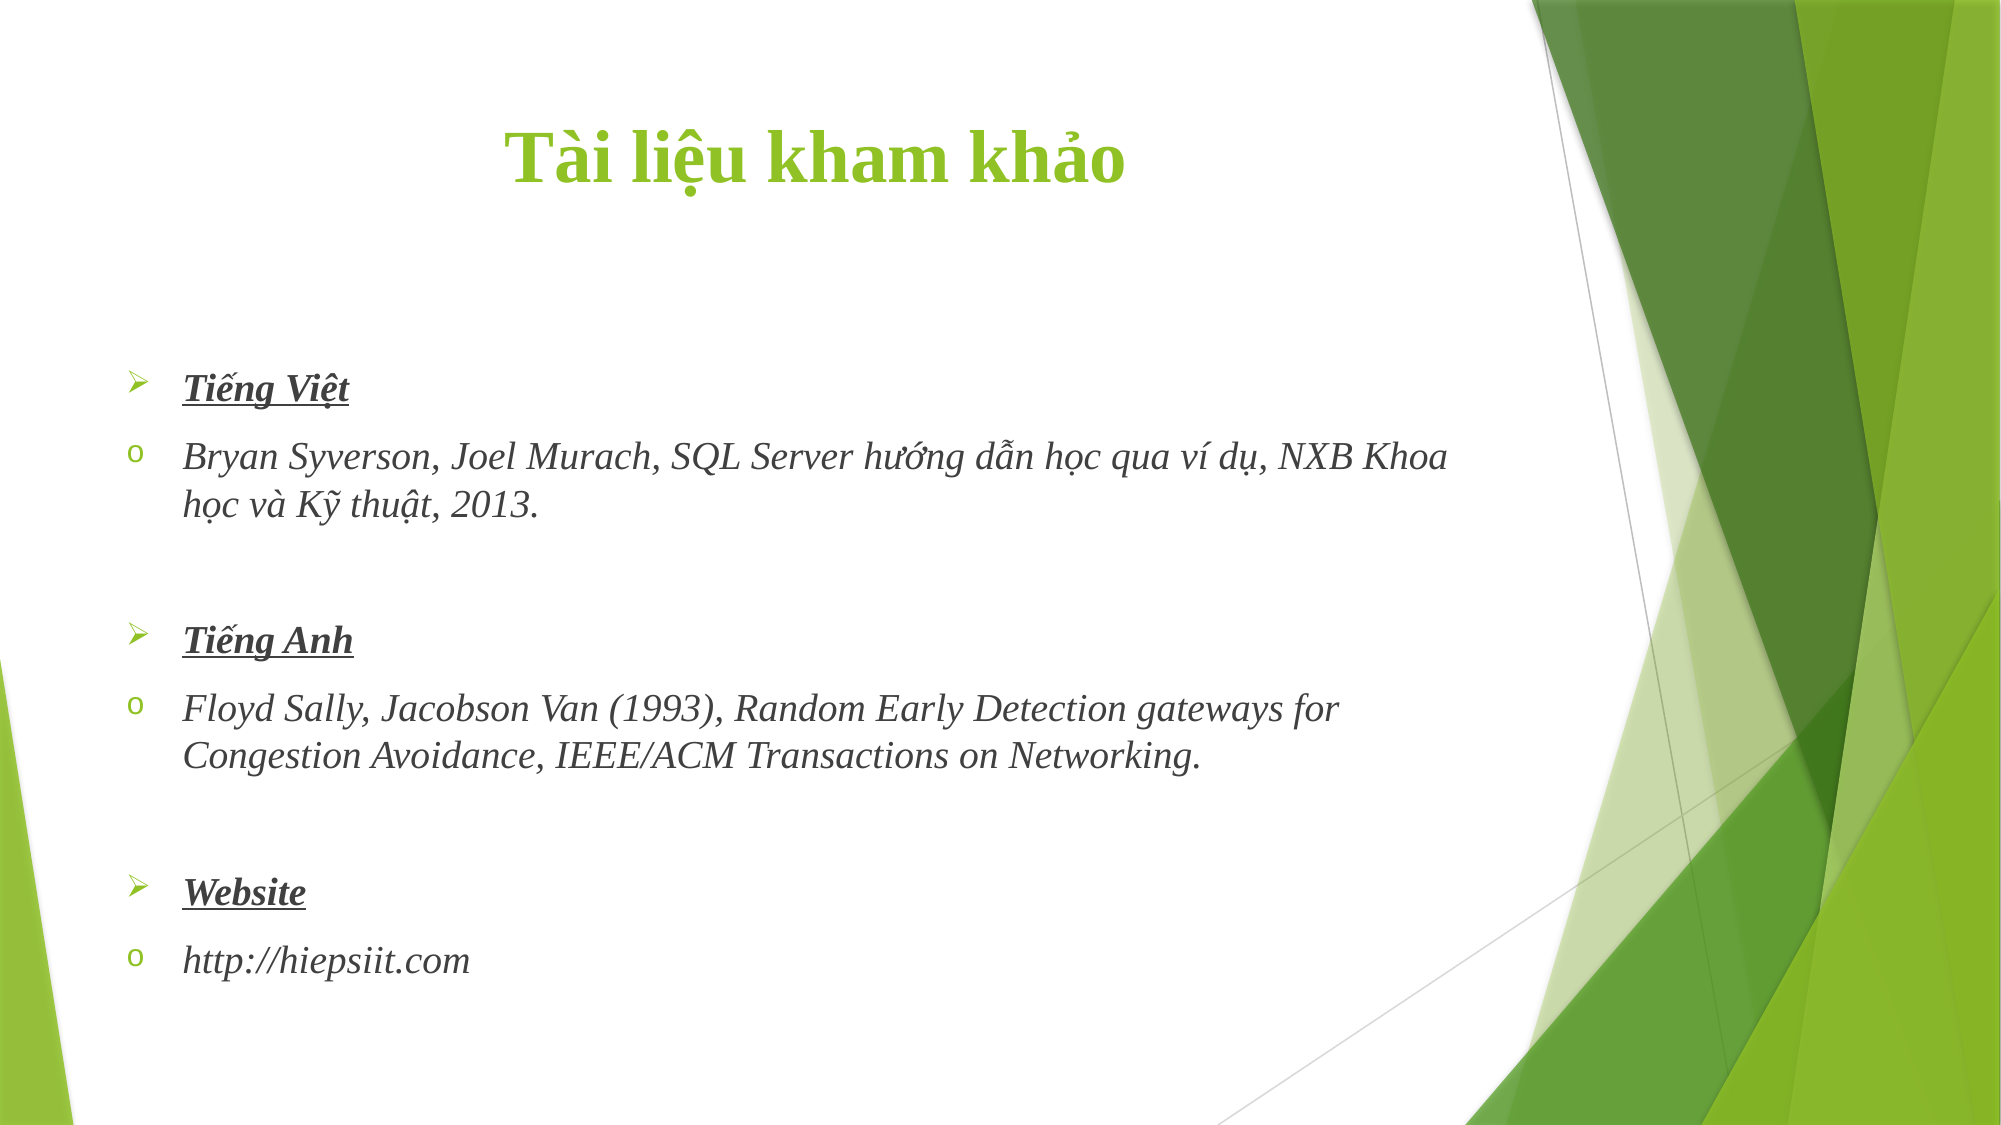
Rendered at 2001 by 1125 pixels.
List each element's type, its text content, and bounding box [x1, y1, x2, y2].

title Tài liệu kham khảo [111, 99, 1522, 317]
list Tiếng Việt Bryan Syverson, Joel Murach, SQL Server hướng dẫn học qua ví dụ, NXB Khoa học và Kỹ thuật, 2013. Tiếng Anh Floyd Sally, Jacobson Van (1993), Random Early Detection gateways for Congestion Avoidance, IEEE/ACM Transactions on Networking. Website http://hiepsiit.com [111, 354, 1522, 992]
